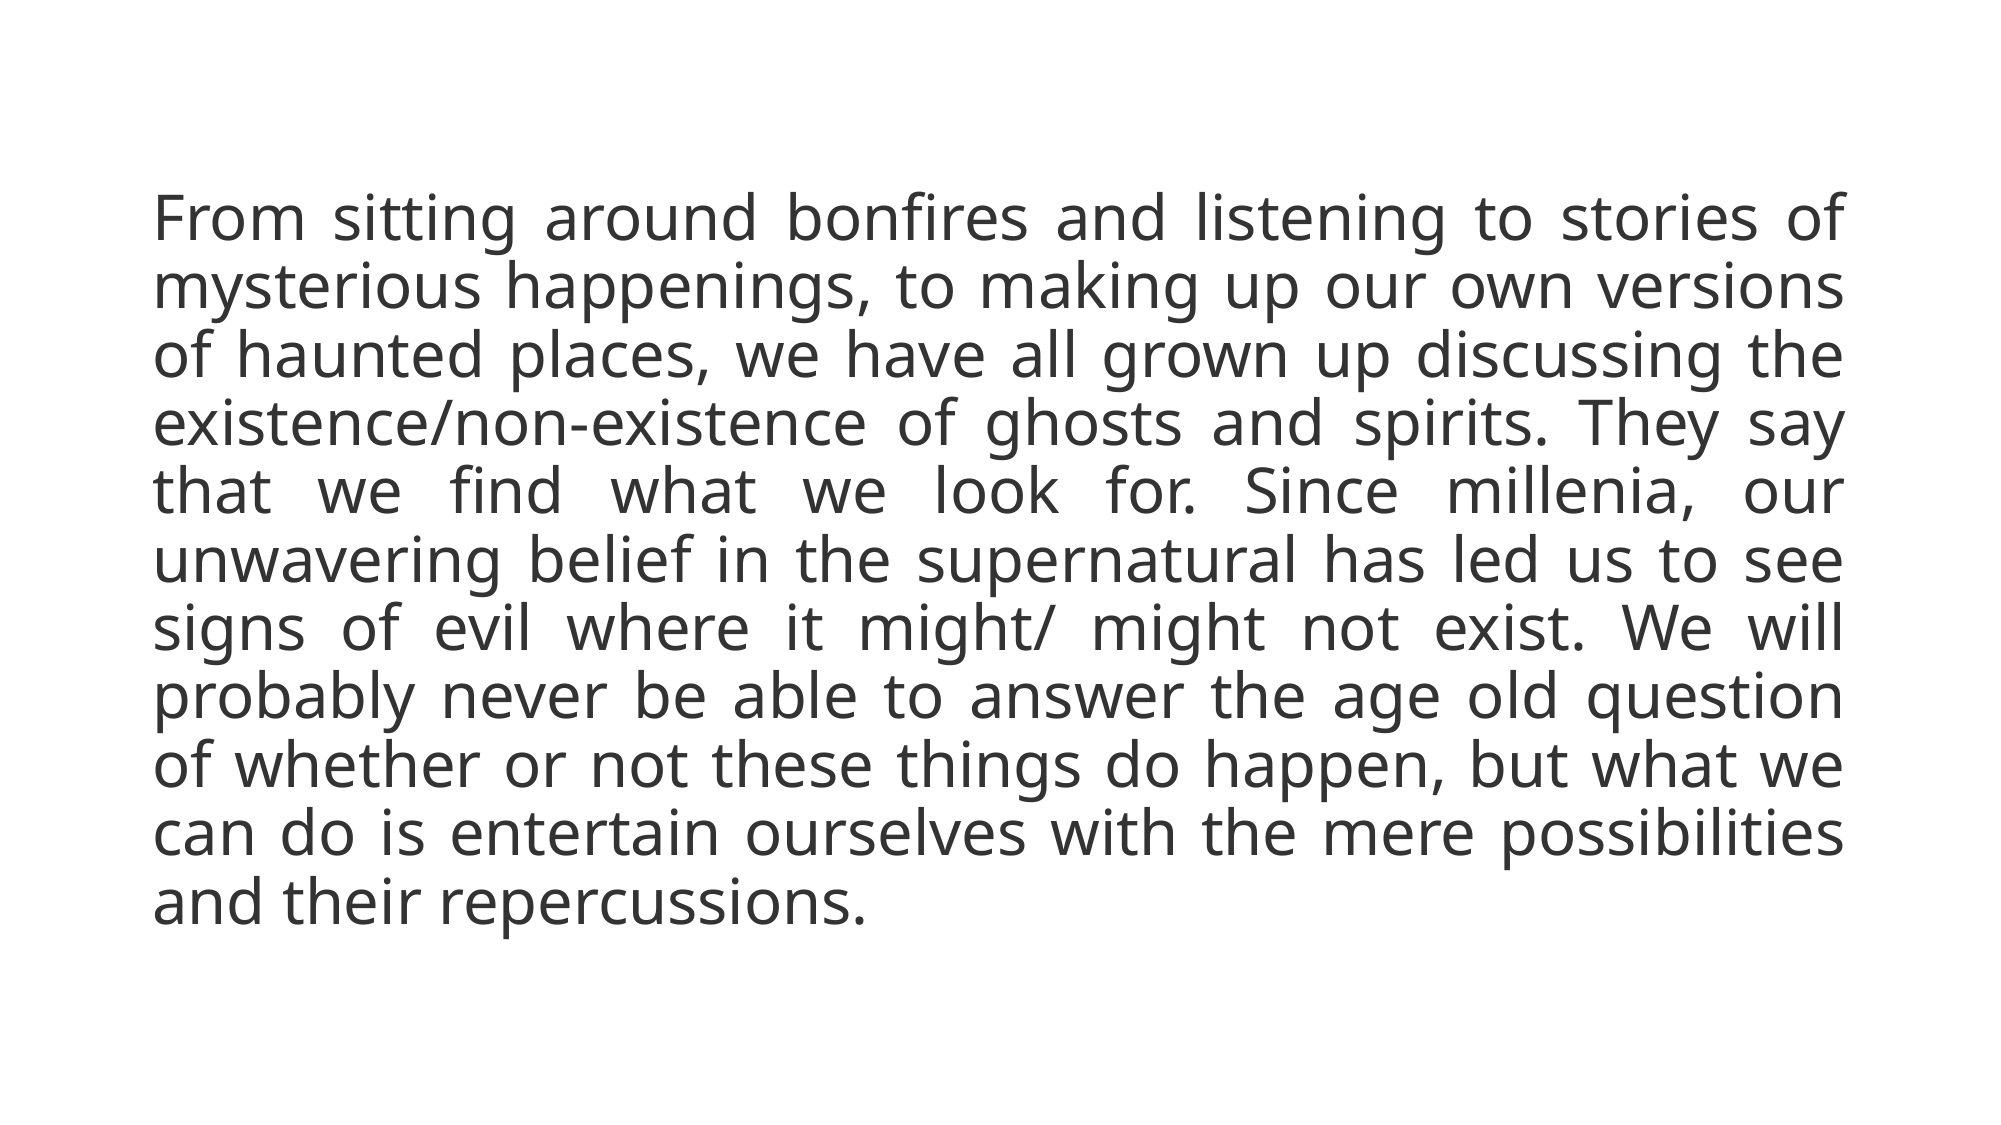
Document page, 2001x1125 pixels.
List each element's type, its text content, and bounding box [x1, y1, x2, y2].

list From sitting around bonfires and listening to stories of mysterious happenings, to making up our own versions of haunted places, we have all grown up discussing the existence/non-existence of ghosts and spirits. They say that we find what we look for. Since millenia, our unwavering belief in the supernatural has led us to see signs of evil where it might/ might not exist. We will probably never be able to answer the age old question of whether or not these things do happen, but what we can do is entertain ourselves with the mere possibilities and their repercussions. [137, 178, 1863, 947]
